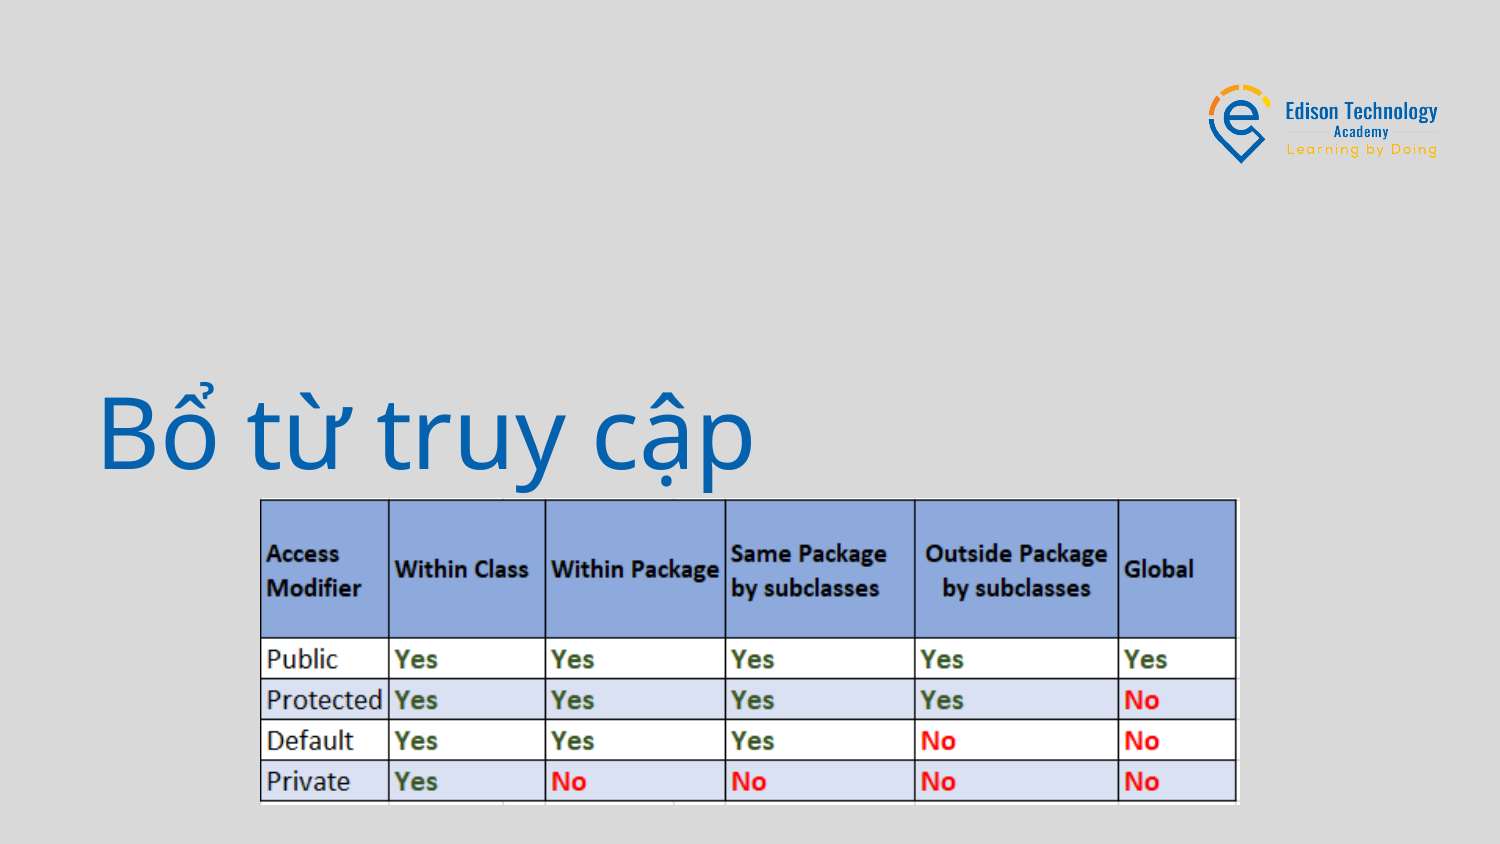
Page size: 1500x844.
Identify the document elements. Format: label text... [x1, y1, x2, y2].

picture [1147, 83, 1500, 167]
picture [260, 498, 1240, 805]
title Bổ từ truy cập [80, 84, 1013, 756]
